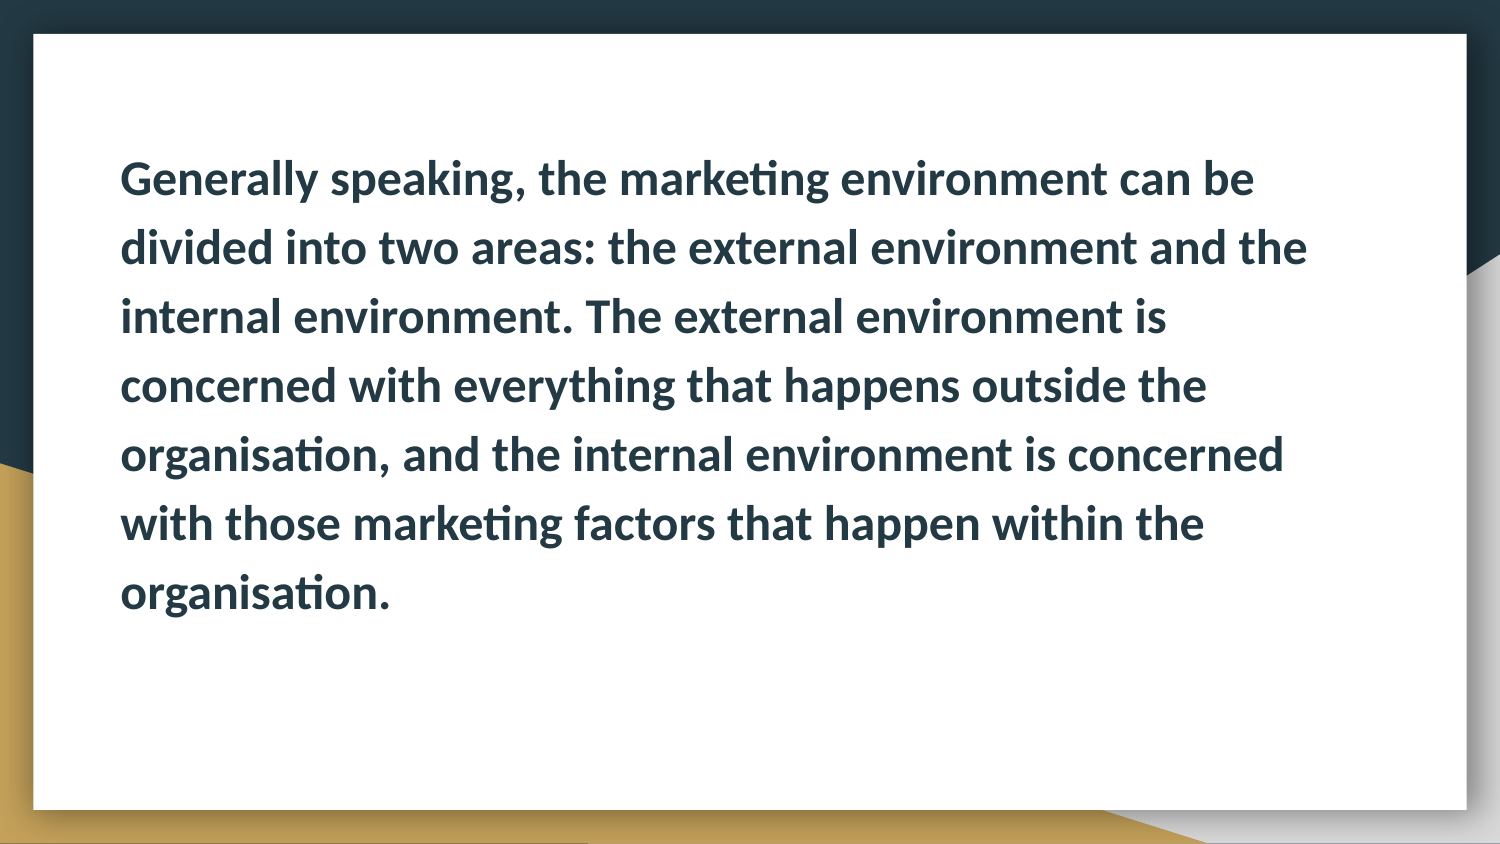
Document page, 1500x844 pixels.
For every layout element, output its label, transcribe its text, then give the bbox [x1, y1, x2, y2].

list Generally speaking, the marketing environment can be divided into two areas: the external environment and the internal environment. The external environment is concerned with everything that happens outside the organisation, and the internal environment is concerned with those marketing factors that happen within the organisation. [105, 121, 1366, 729]
